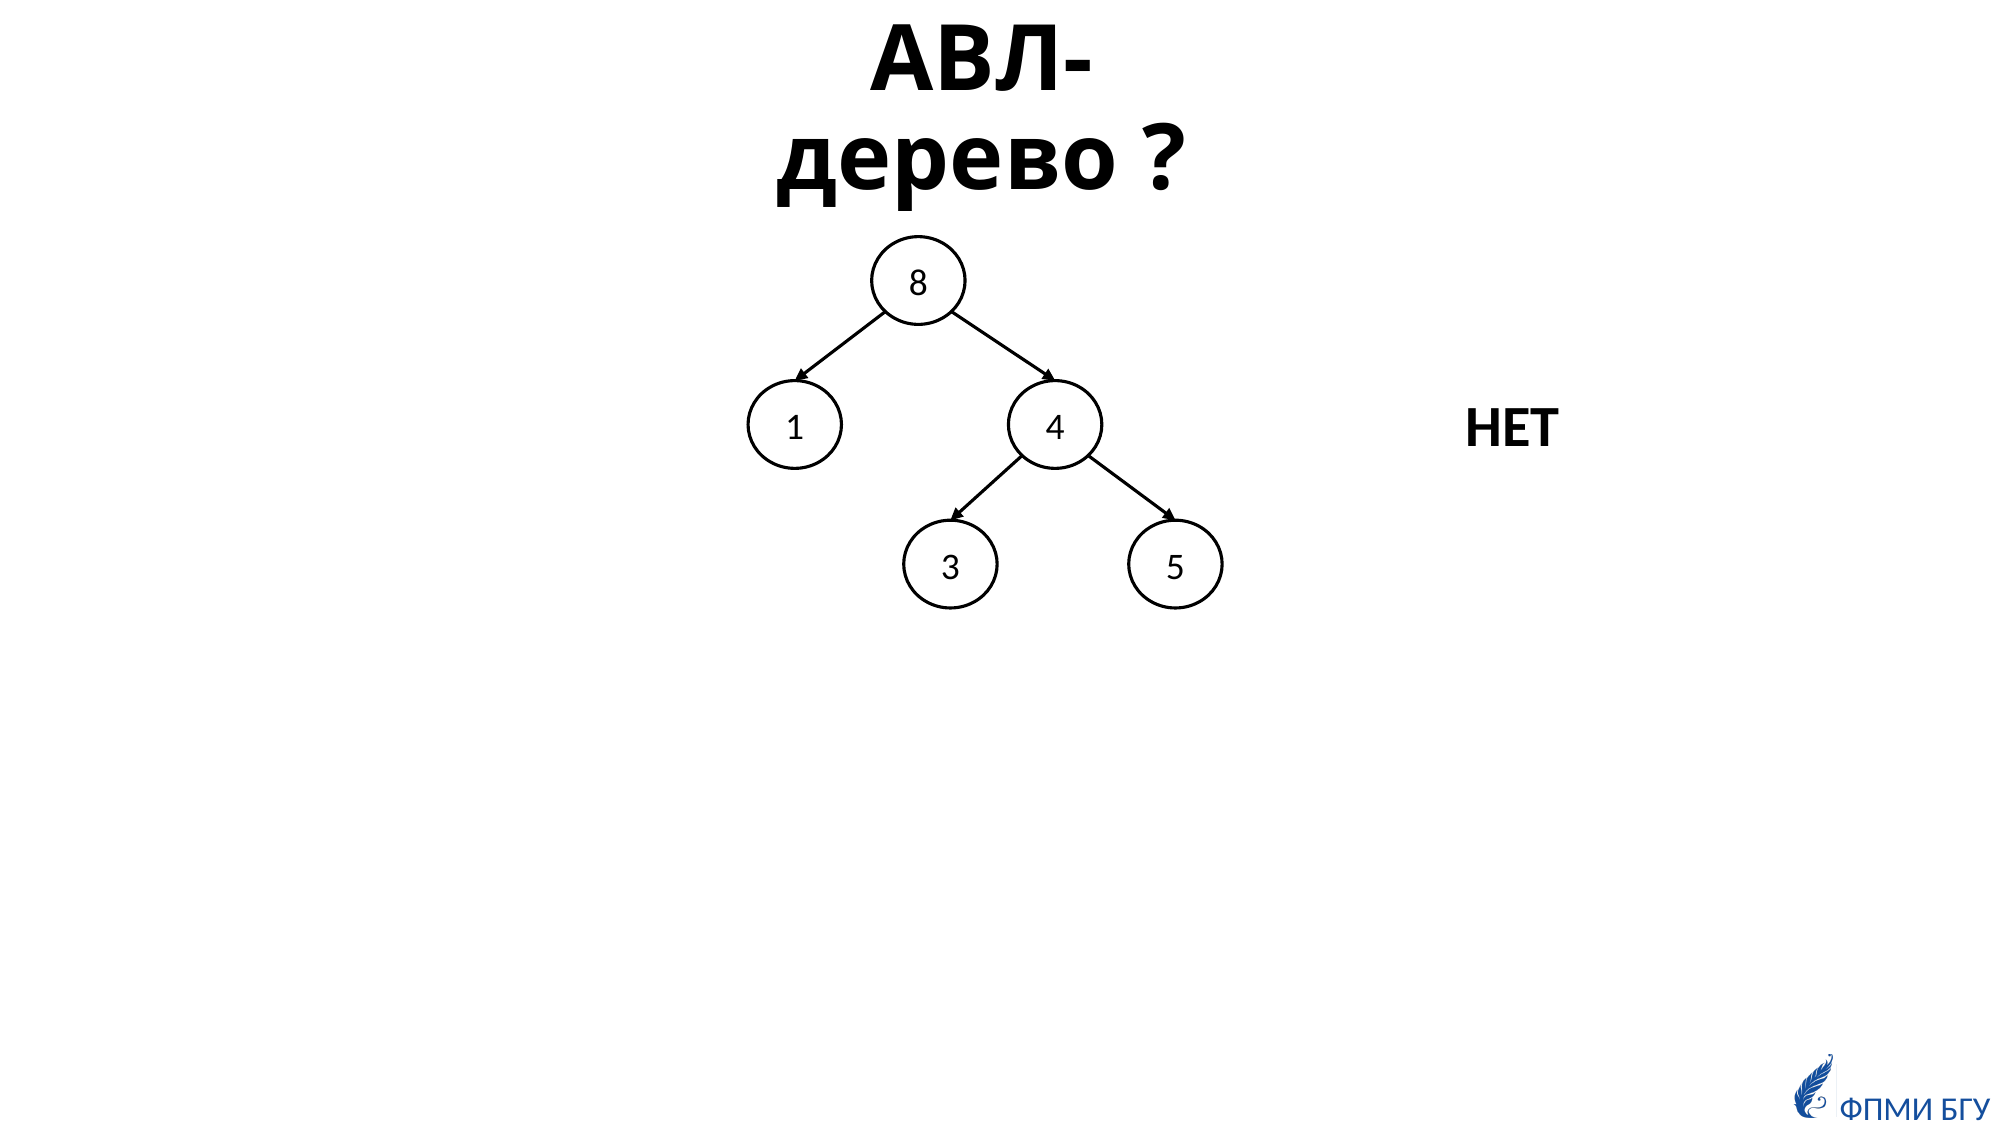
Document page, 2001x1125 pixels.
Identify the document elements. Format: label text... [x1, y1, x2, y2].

text_box НЕТ [1451, 380, 1575, 466]
text_box 3 [902, 519, 999, 610]
text_box 5 [1127, 519, 1224, 610]
title АВЛ-дерево ? [658, 3, 1305, 217]
picture [1793, 1053, 1837, 1118]
text_box 4 [1007, 379, 1103, 470]
text_box 8 [870, 235, 967, 326]
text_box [950, 455, 1023, 521]
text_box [1088, 455, 1176, 521]
list Нет, так как оно не поисковое. [387, 945, 1990, 1125]
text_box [951, 311, 1056, 381]
text_box ФПМИ БГУ [1830, 1087, 2000, 1125]
text_box 1 [747, 379, 843, 470]
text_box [794, 311, 886, 381]
